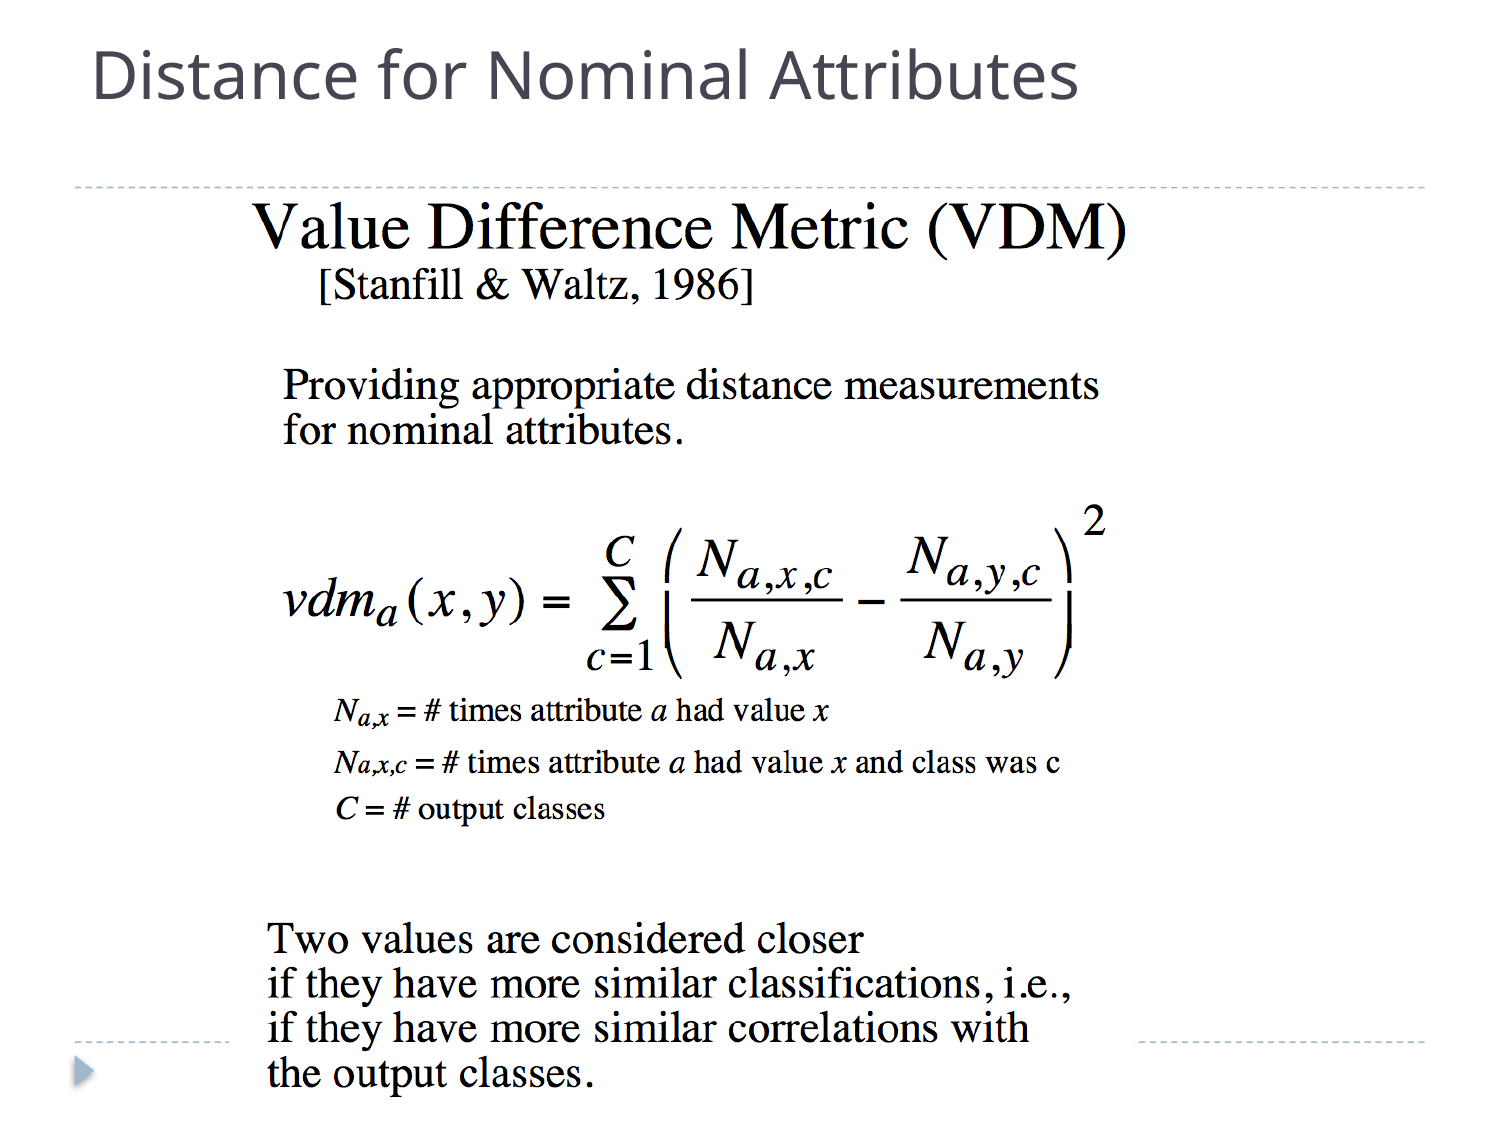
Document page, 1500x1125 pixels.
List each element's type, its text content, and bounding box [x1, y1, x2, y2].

picture [229, 195, 1135, 1104]
title Distance for Nominal Attributes [75, 24, 1425, 188]
